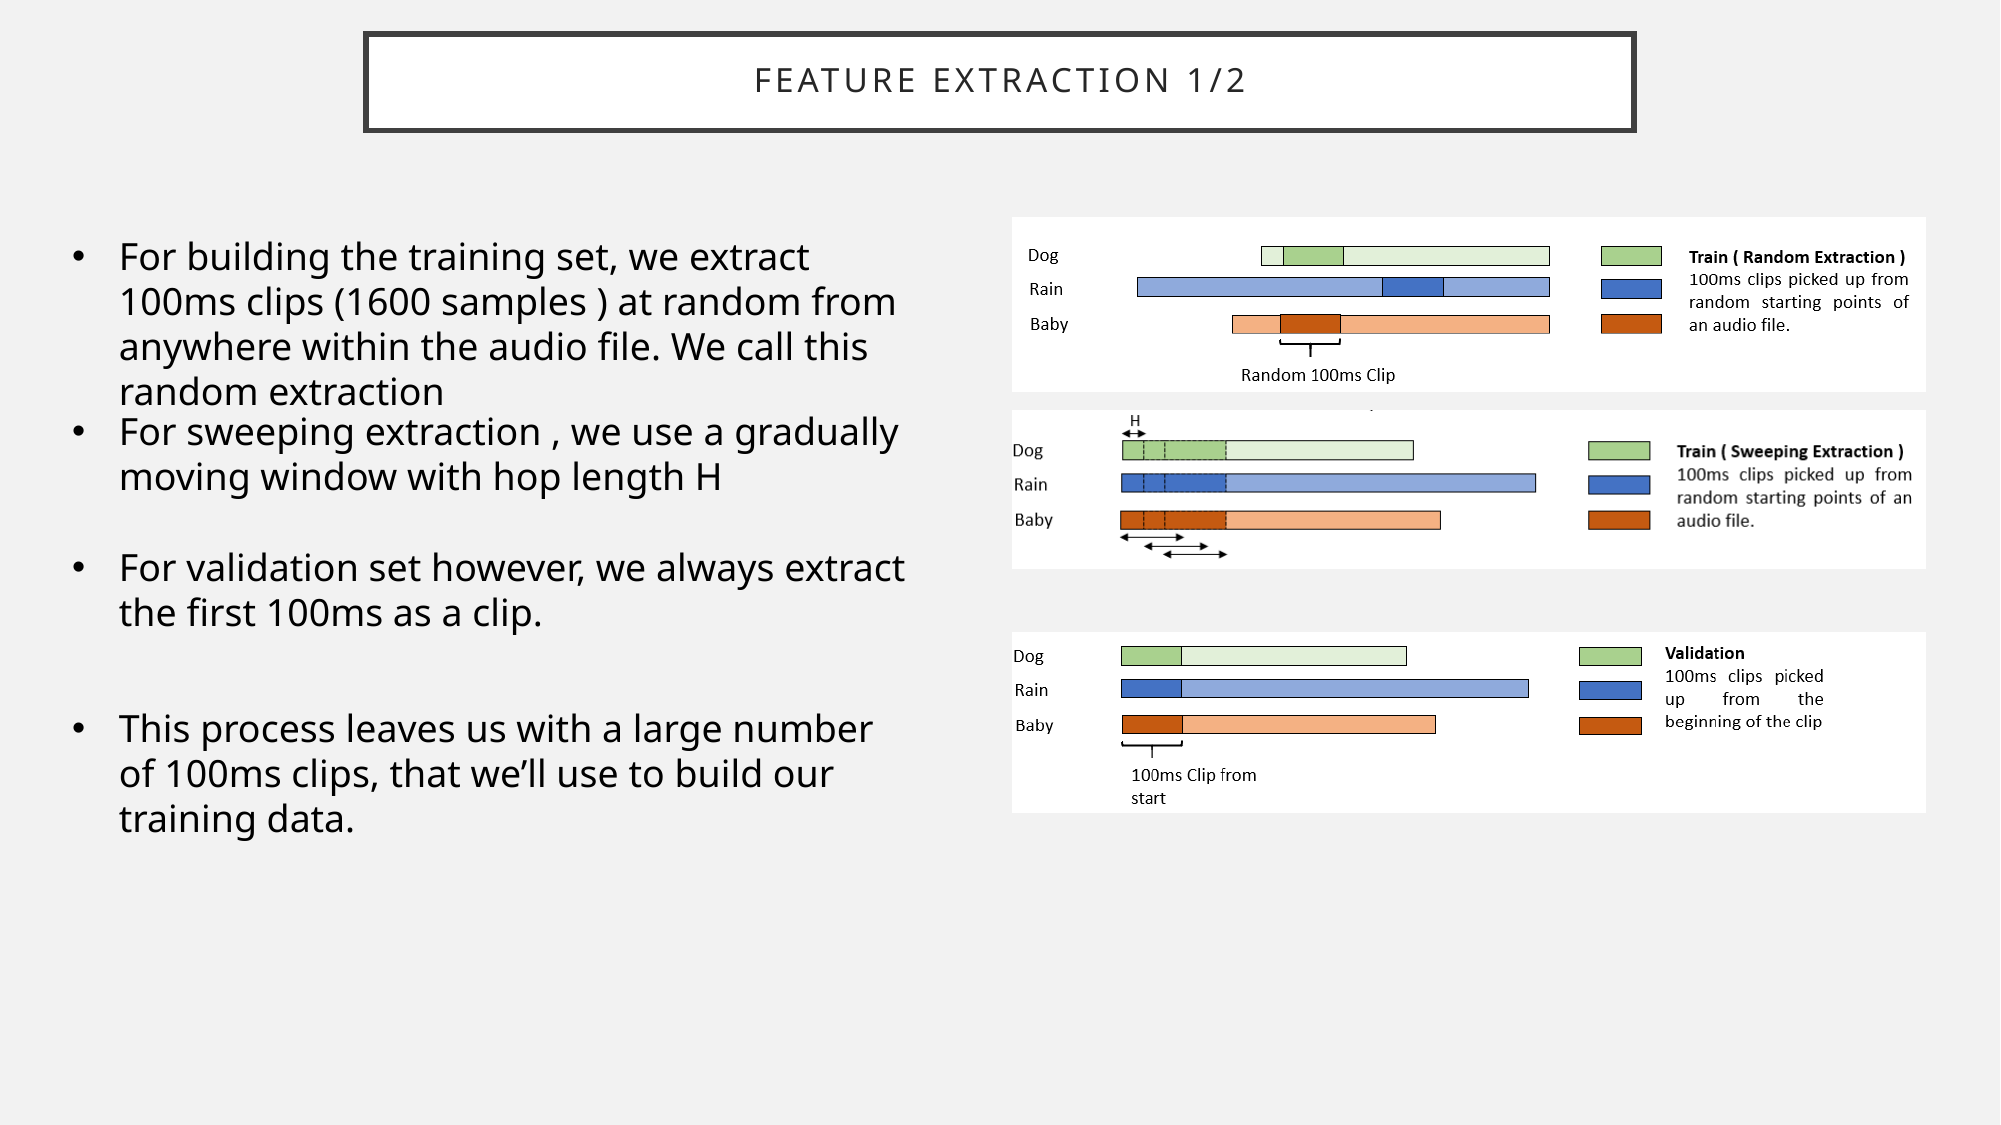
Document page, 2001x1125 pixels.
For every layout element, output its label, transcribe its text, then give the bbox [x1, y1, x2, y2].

picture [1012, 410, 1926, 569]
text_box For building the training set, we extract 100ms clips (1600 samples ) at random from anywhere within the audio file. We call this random extraction [57, 225, 933, 400]
text_box For sweeping extraction , we use a gradually moving window with hop length H [57, 400, 933, 506]
title Feature extraction 1/2 [363, 31, 1637, 133]
picture [1012, 217, 1926, 392]
picture [1012, 632, 1926, 813]
text_box This process leaves us with a large number of 100ms clips, that we’ll use to build our training data. [57, 697, 933, 847]
text_box For validation set however, we always extract the first 100ms as a clip. [57, 536, 933, 642]
